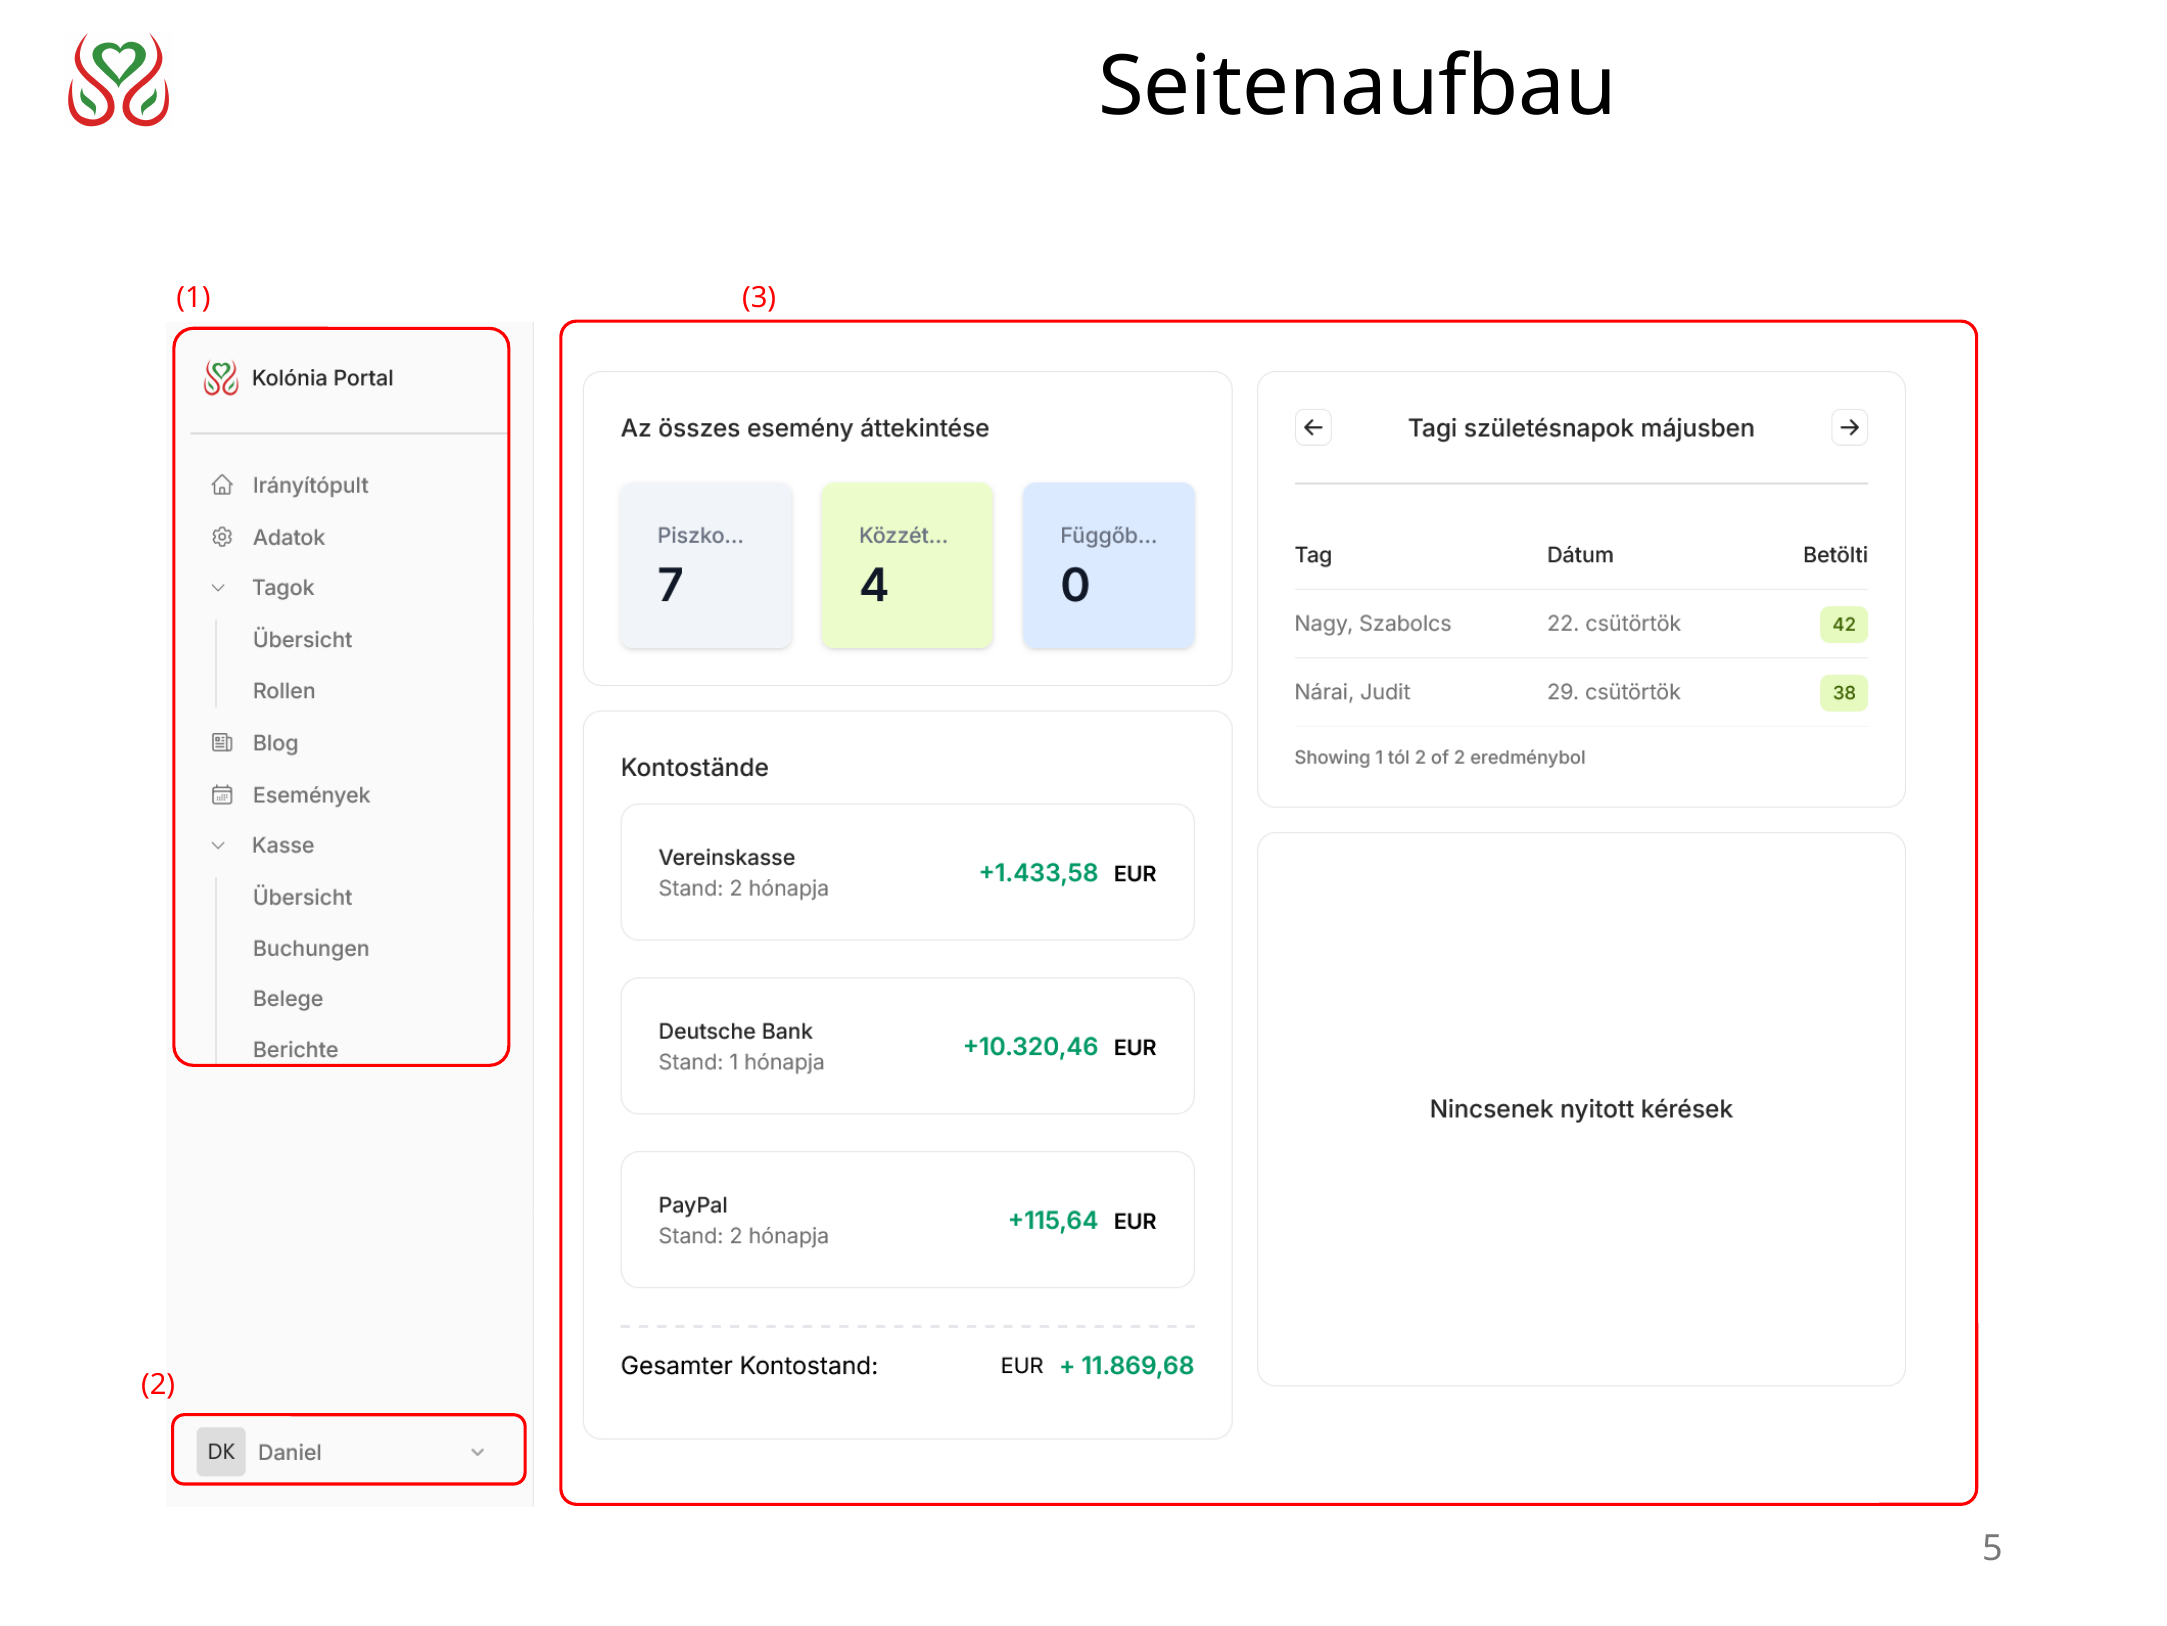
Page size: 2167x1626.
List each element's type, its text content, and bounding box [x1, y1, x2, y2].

title Seitenaufbau [1083, 32, 2135, 143]
text_box (2) [126, 1357, 166, 1408]
text_box [571, 321, 1977, 1505]
text_box (3) [727, 270, 844, 321]
picture [64, 32, 173, 127]
text_box (1) [161, 270, 279, 321]
slide_number 5 [1530, 1506, 2018, 1593]
picture [166, 322, 1954, 1507]
